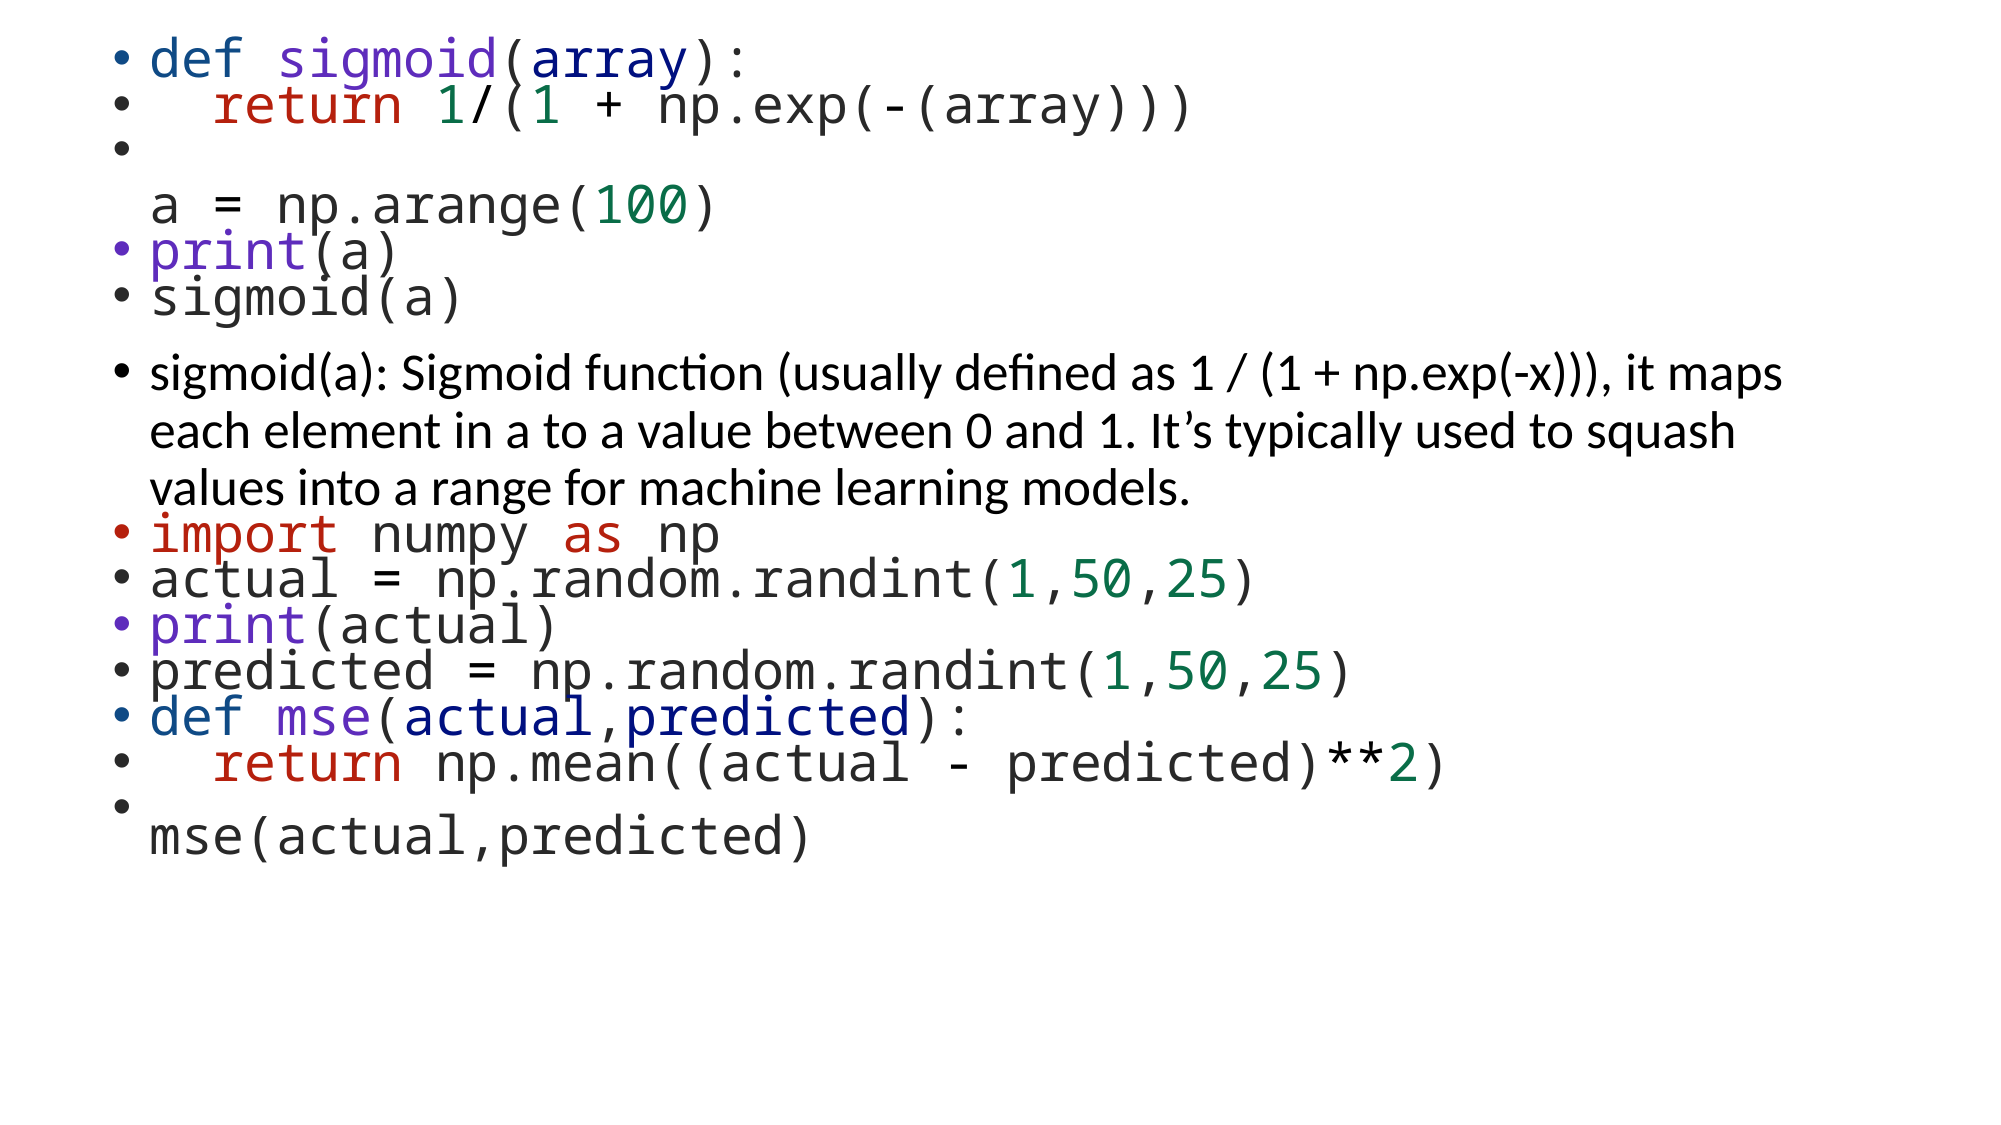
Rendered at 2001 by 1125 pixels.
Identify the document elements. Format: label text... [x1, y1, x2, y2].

list def sigmoid(array): return 1/(1 + np.exp(-(array))) a = np.arange(100) print(a) sigmoid(a) sigmoid(a): Sigmoid function (usually defined as 1 / (1 + np.exp(-x))), it maps each element in a to a value between 0 and 1. It’s typically used to squash values into a range for machine learning models. import numpy as np actual = np.random.randint(1,50,25) print(actual) predicted = np.random.randint(1,50,25) def mse(actual,predicted): return np.mean((actual - predicted)**2) mse(actual,predicted) [97, 53, 1863, 1014]
